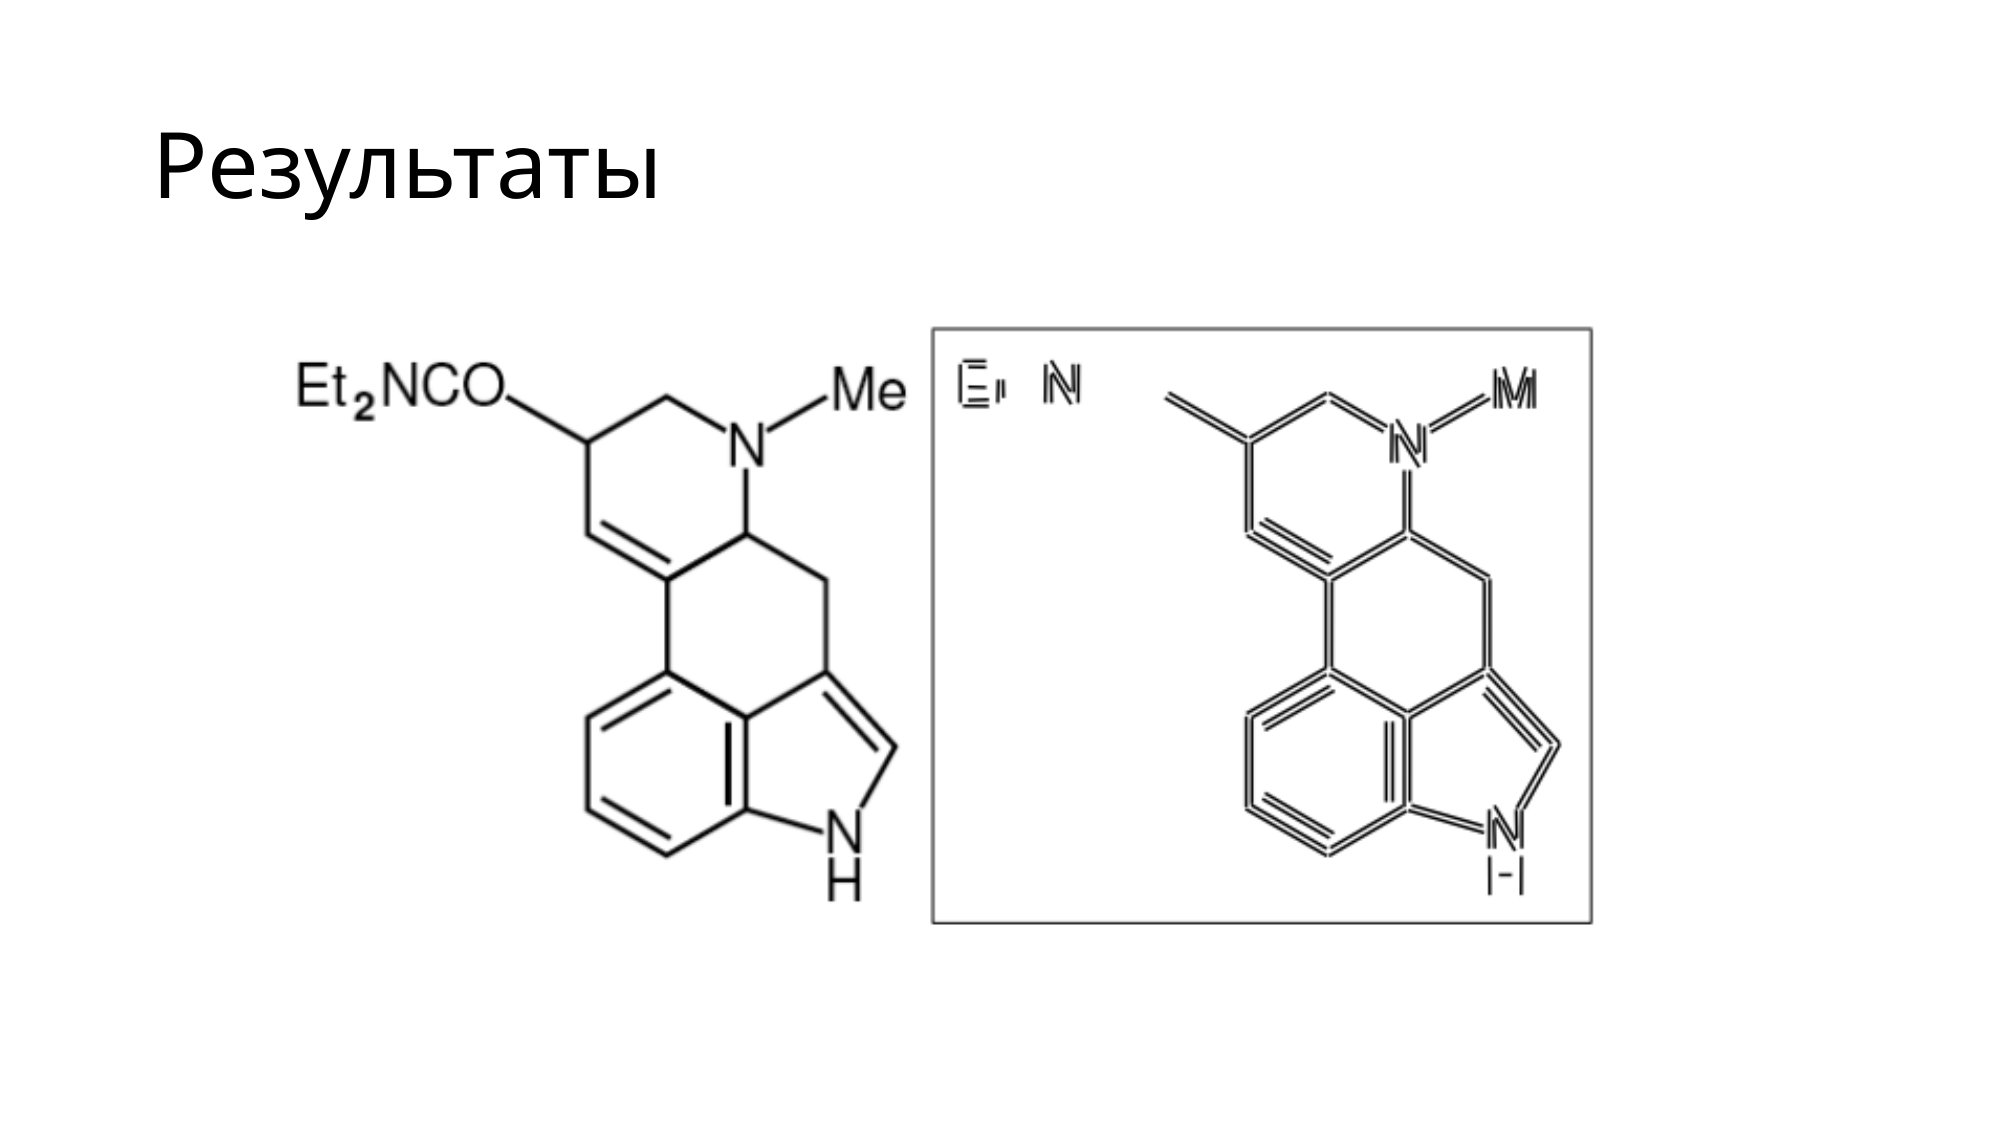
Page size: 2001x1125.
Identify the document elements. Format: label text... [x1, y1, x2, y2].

title Результаты [137, 59, 1863, 278]
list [248, 277, 1671, 971]
